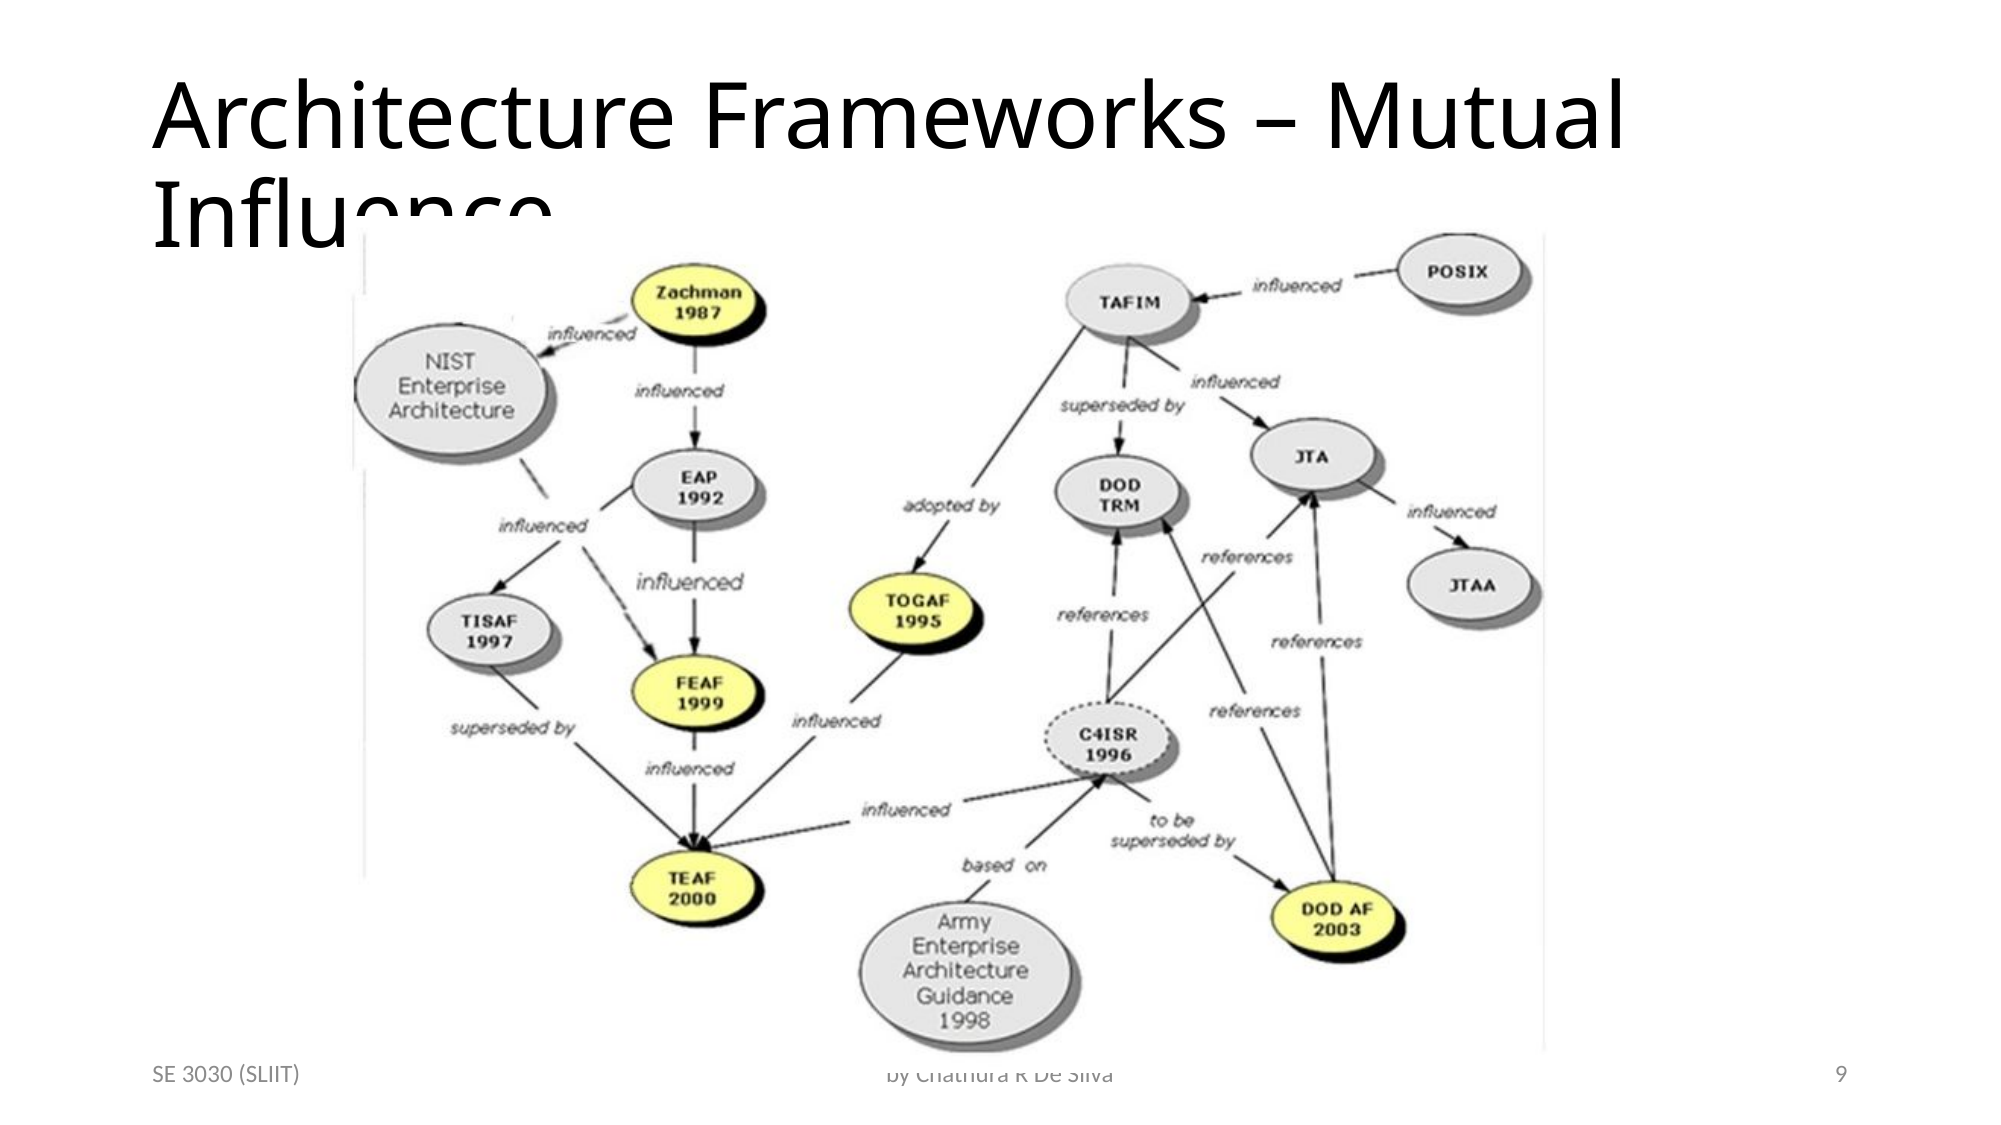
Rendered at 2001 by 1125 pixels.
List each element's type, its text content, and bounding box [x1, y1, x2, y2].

picture [344, 216, 1560, 1073]
footer by Chathura R De Silva [662, 1073, 1338, 1103]
slide_number SE 3030 (SLIIT) [137, 1042, 588, 1103]
title Architecture Frameworks – Mutual Influence [137, 59, 1863, 278]
slide_number 9 [1412, 1042, 1863, 1103]
